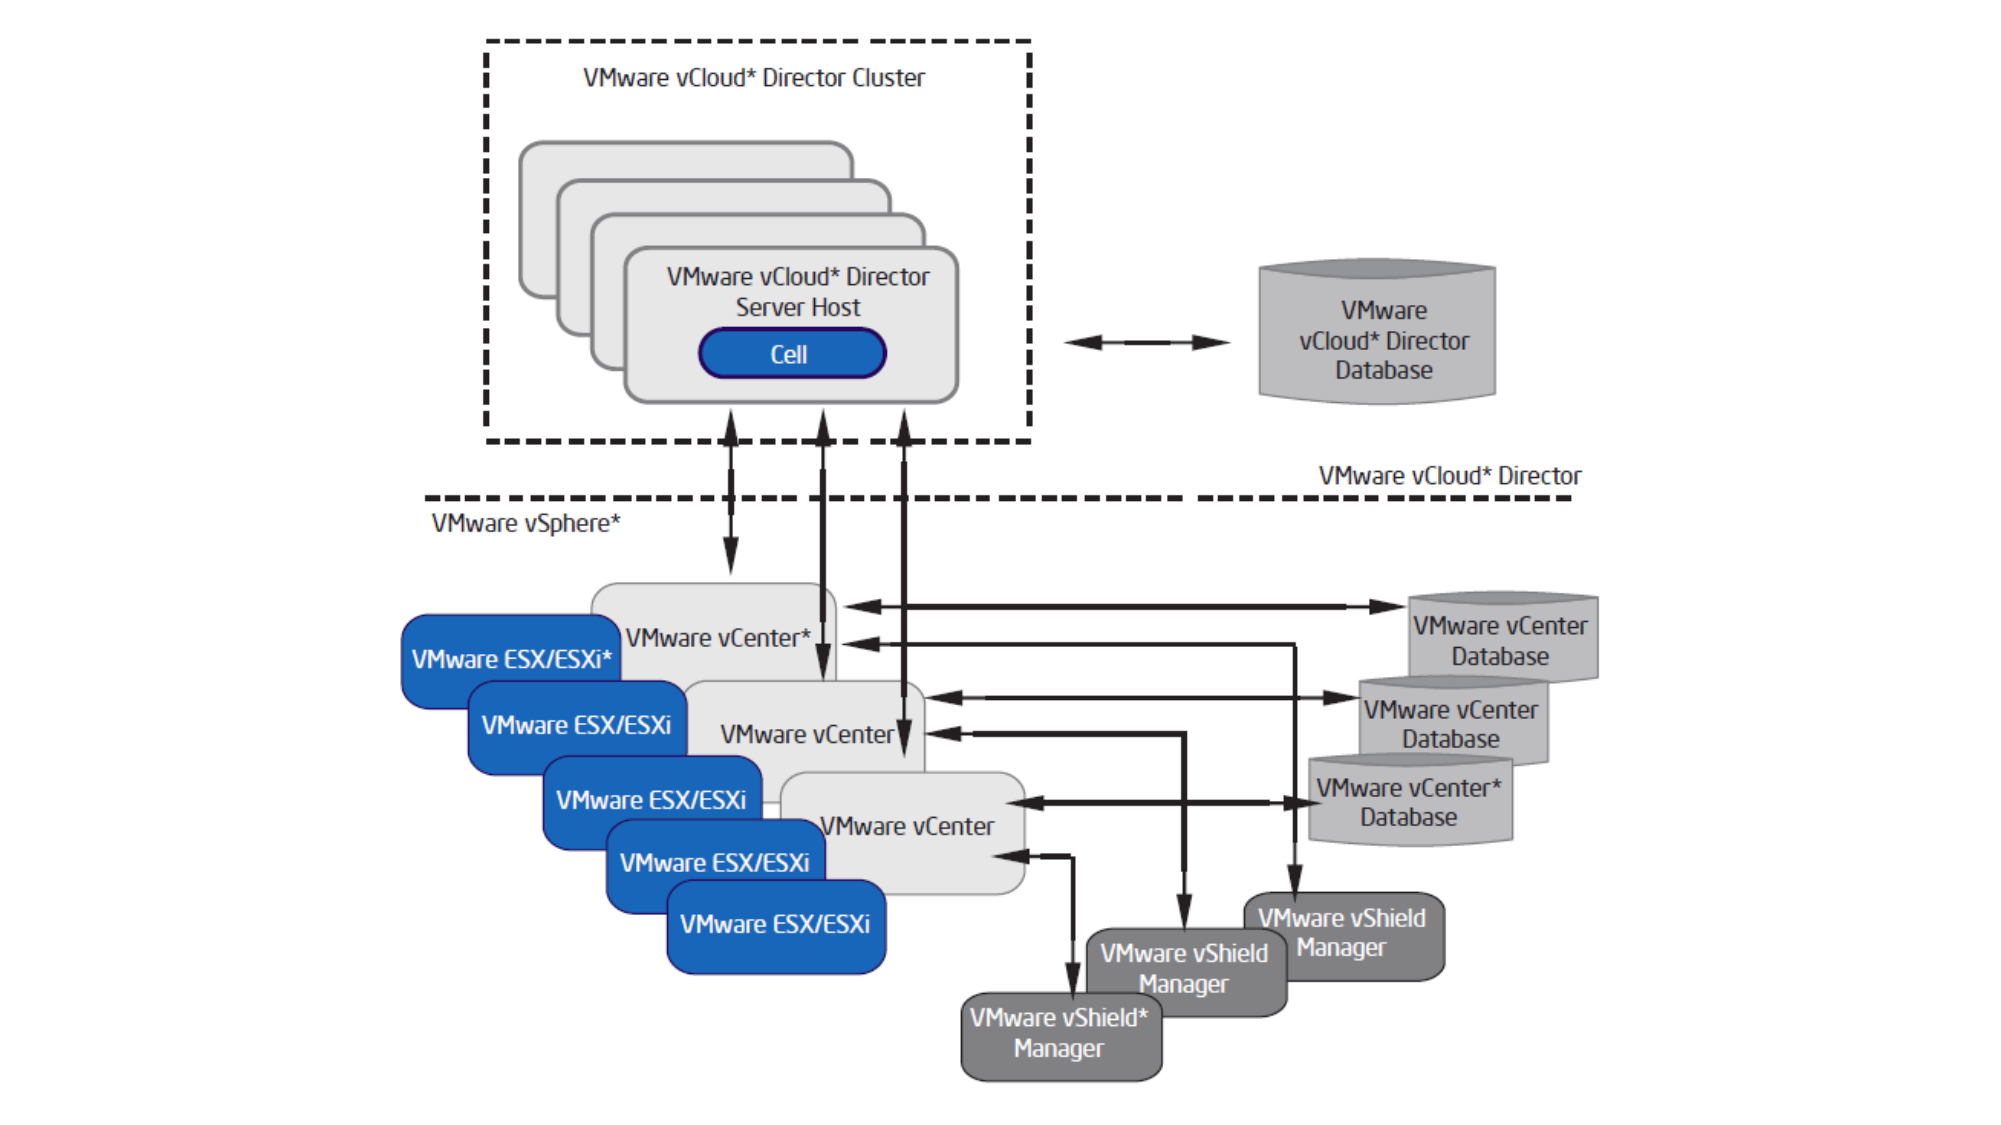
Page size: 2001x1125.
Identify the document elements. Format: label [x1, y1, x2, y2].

picture [387, 30, 1616, 1094]
